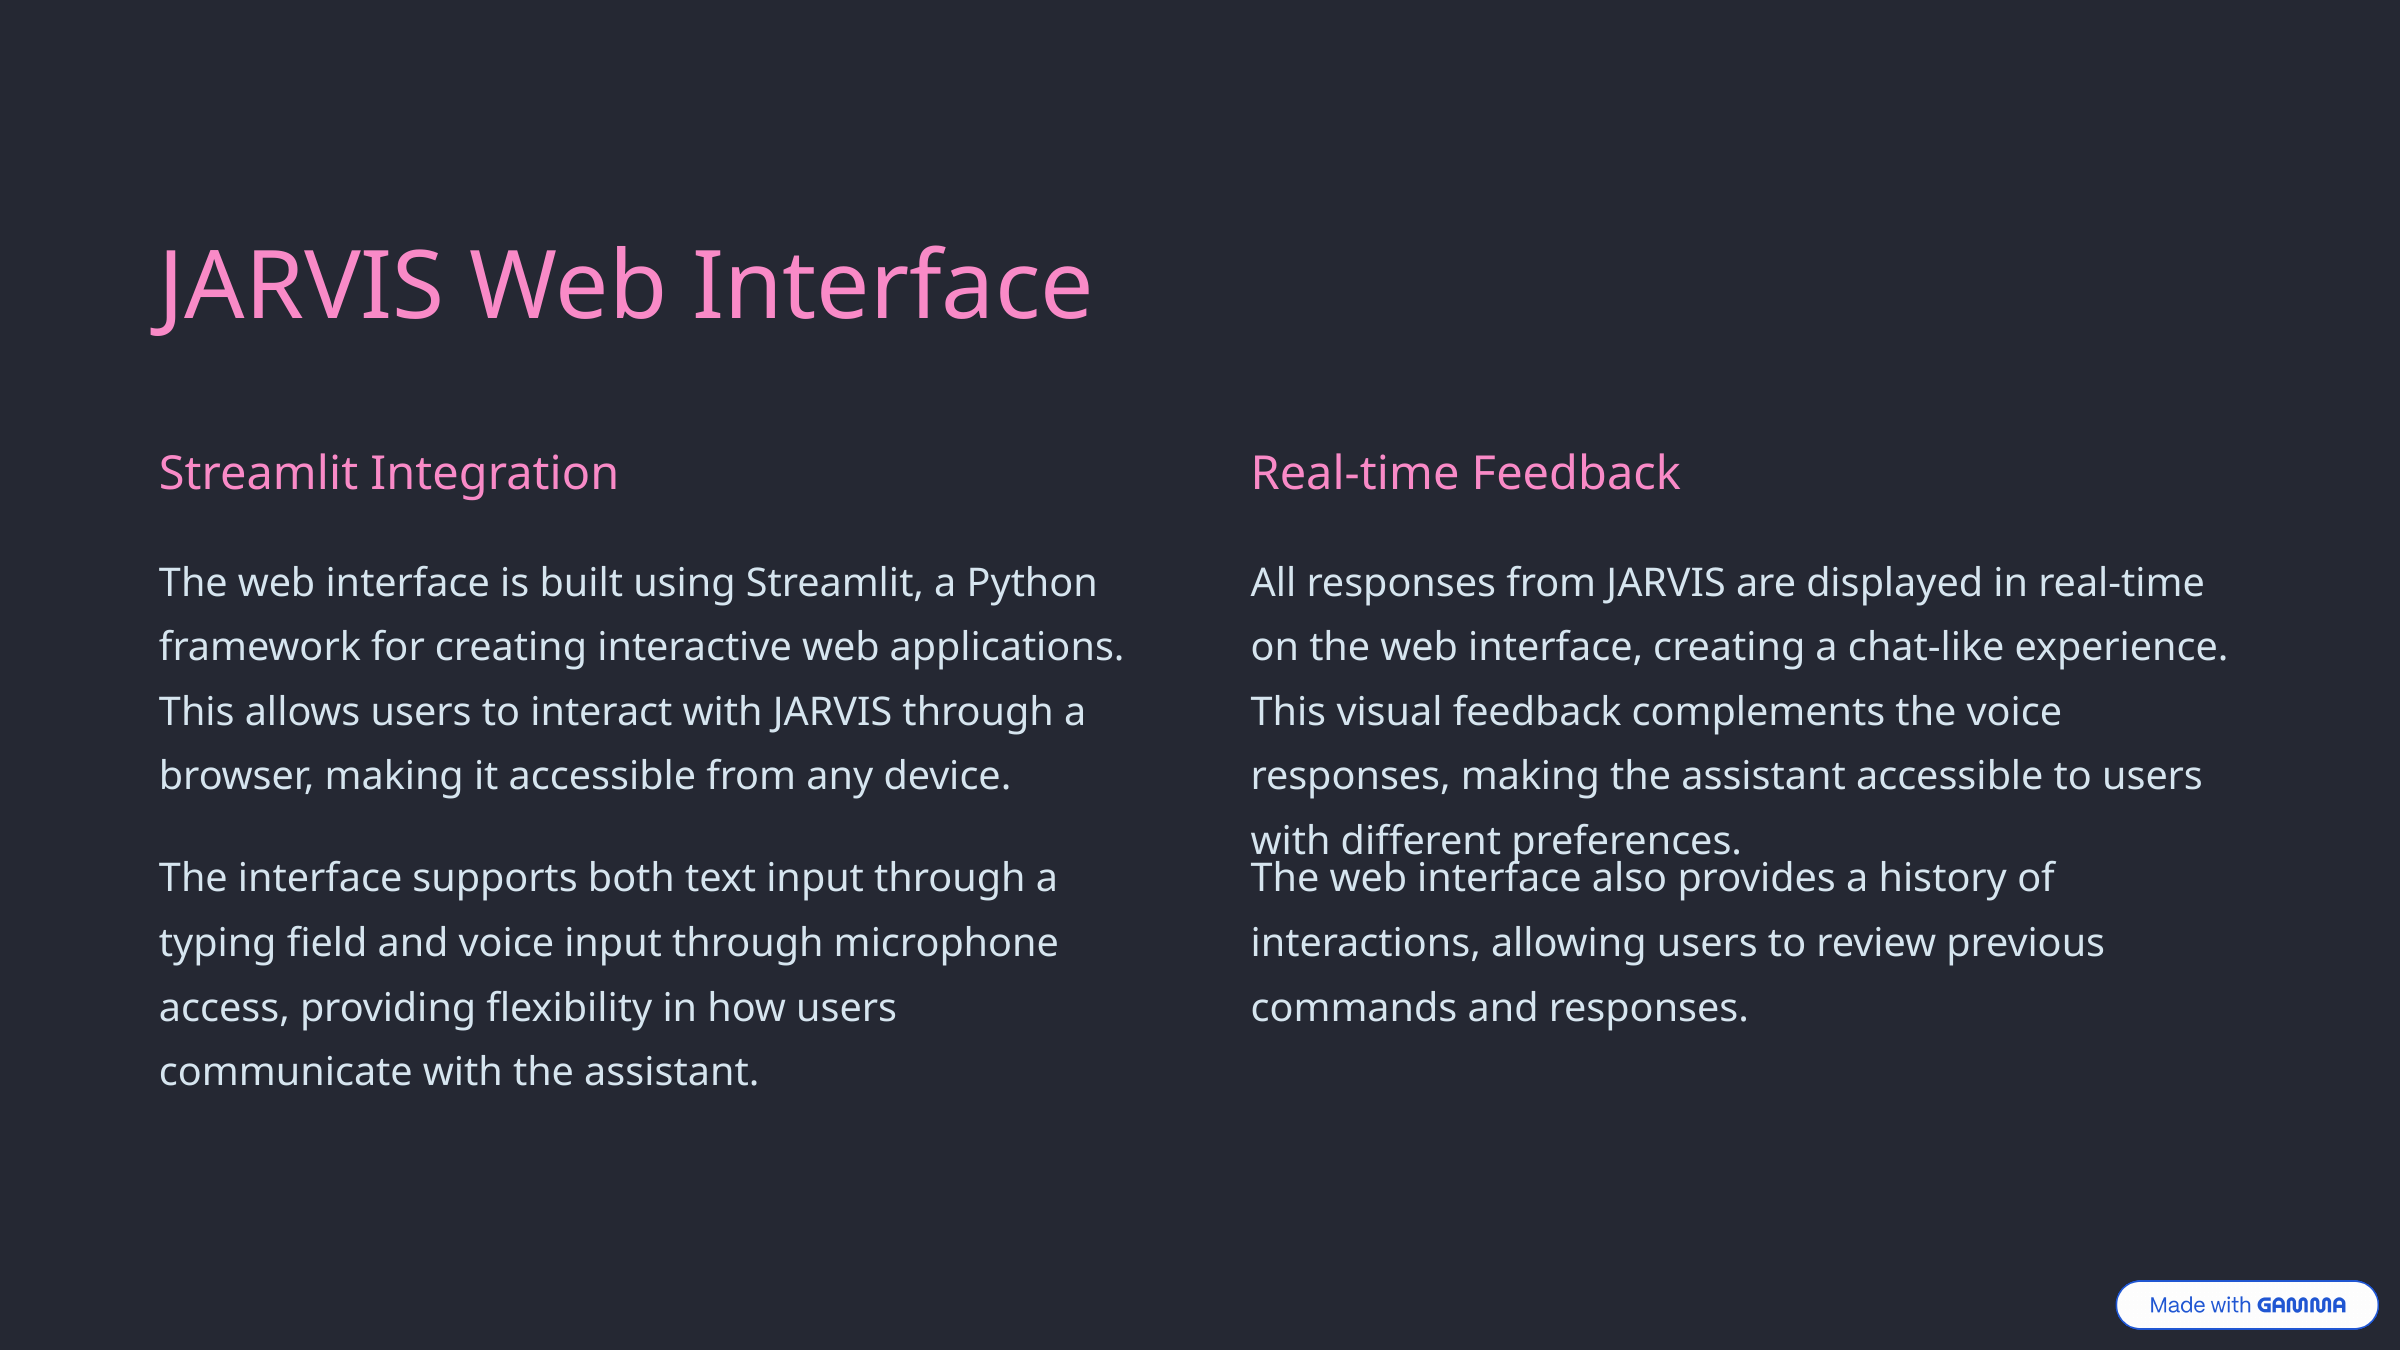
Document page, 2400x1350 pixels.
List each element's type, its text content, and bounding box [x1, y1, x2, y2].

text_box Streamlit Integration [158, 439, 636, 500]
text_box The interface supports both text input through a typing field and voice input through microphone access, providing flexibility in how users communicate with the assistant. [158, 835, 1151, 1095]
text_box All responses from JARVIS are displayed in real-time on the web interface, creating a chat-like experience. This visual feedback complements the voice responses, making the assistant accessible to users with different preferences. [1250, 539, 2243, 799]
text_box JARVIS Web Interface [158, 219, 1112, 339]
picture [2106, 1271, 2389, 1339]
text_box The web interface also provides a history of interactions, allowing users to review previous commands and responses. [1250, 835, 2243, 1030]
text_box Real-time Feedback [1250, 439, 1727, 500]
text_box The web interface is built using Streamlit, a Python framework for creating interactive web applications. This allows users to interact with JARVIS through a browser, making it accessible from any device. [158, 539, 1151, 799]
